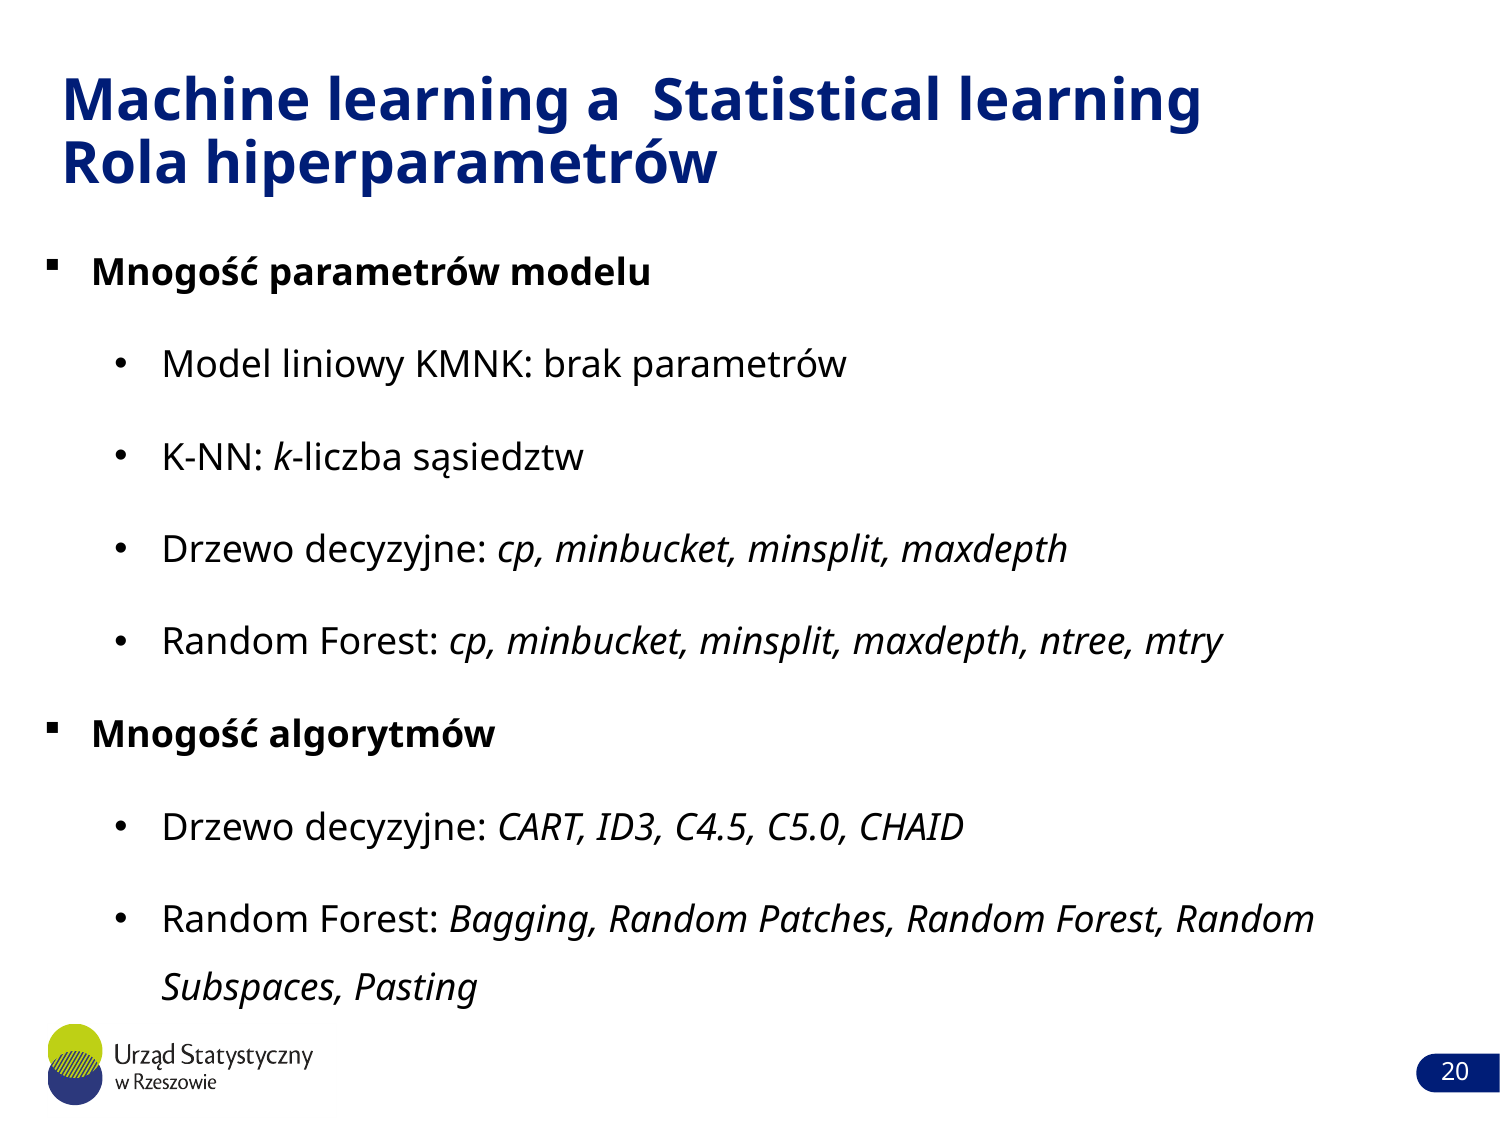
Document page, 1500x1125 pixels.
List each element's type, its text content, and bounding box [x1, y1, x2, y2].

slide_number 20 [1059, 1042, 1485, 1103]
list Mnogość parametrów modelu Model liniowy KMNK: brak parametrów K-NN: k-liczba sąsiedztw Drzewo decyzyjne: cp, minbucket, minsplit, maxdepth Random Forest: cp, minbucket, minsplit, maxdepth, ntree, mtry Mnogość algorytmów Drzewo decyzyjne: CART, ID3, C4.5, C5.0, CHAID Random Forest: Bagging, Random Patches, Random Forest, Random Subspaces, Pasting [28, 217, 1460, 1014]
title Machine learning a Statistical learning Rola hiperparametrów [46, 59, 1460, 207]
